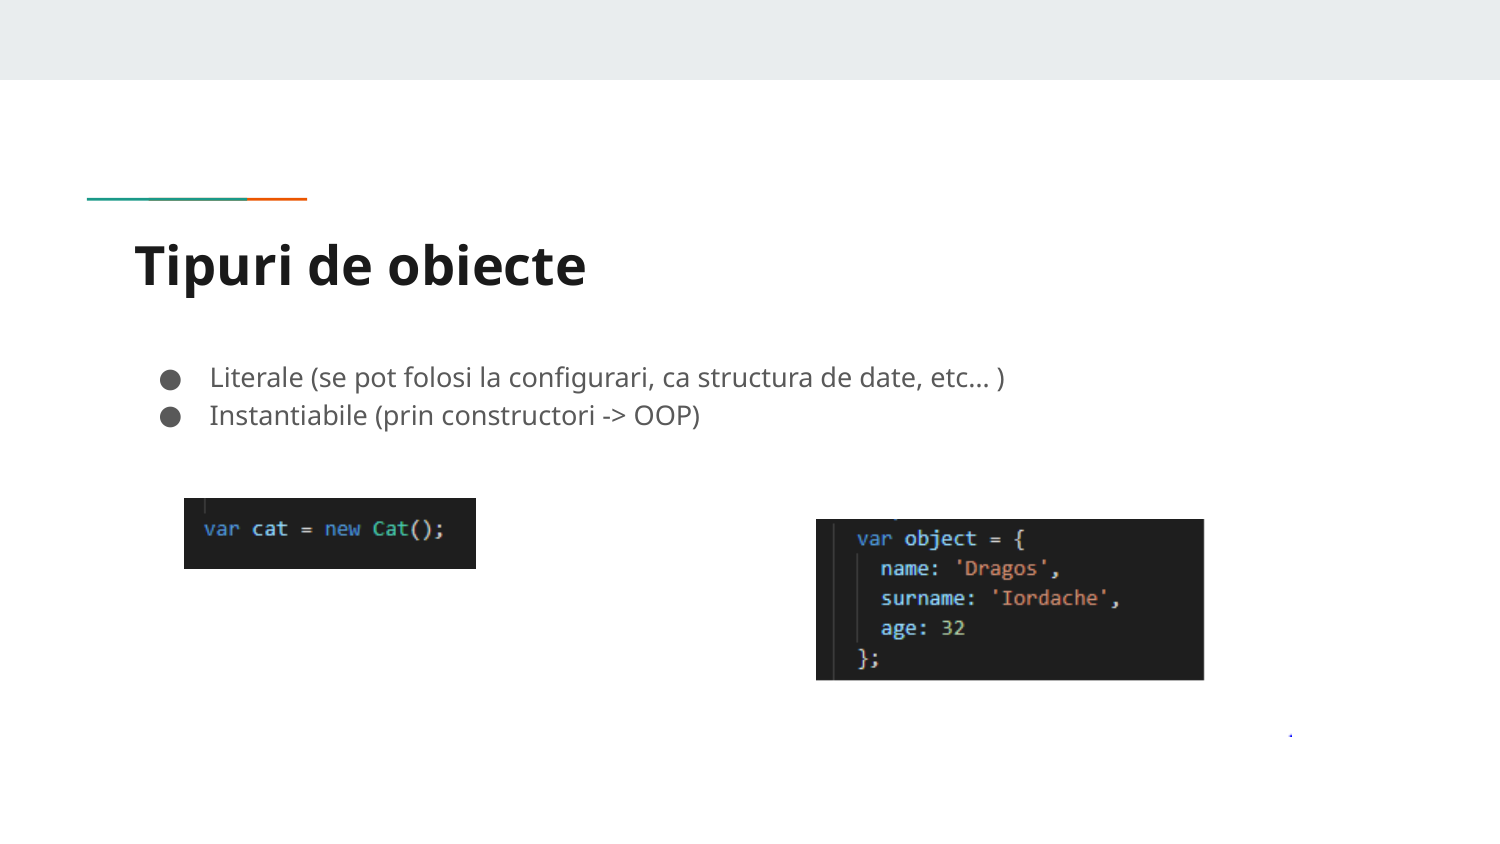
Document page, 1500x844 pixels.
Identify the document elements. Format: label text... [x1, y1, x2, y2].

picture [816, 519, 1293, 738]
list Literale (se pot folosi la configurari, ca structura de date, etc… ) Instantiabile (prin constructori -> OOP) [119, 341, 1381, 712]
picture [184, 498, 476, 570]
title Tipuri de obiecte [119, 216, 1381, 305]
